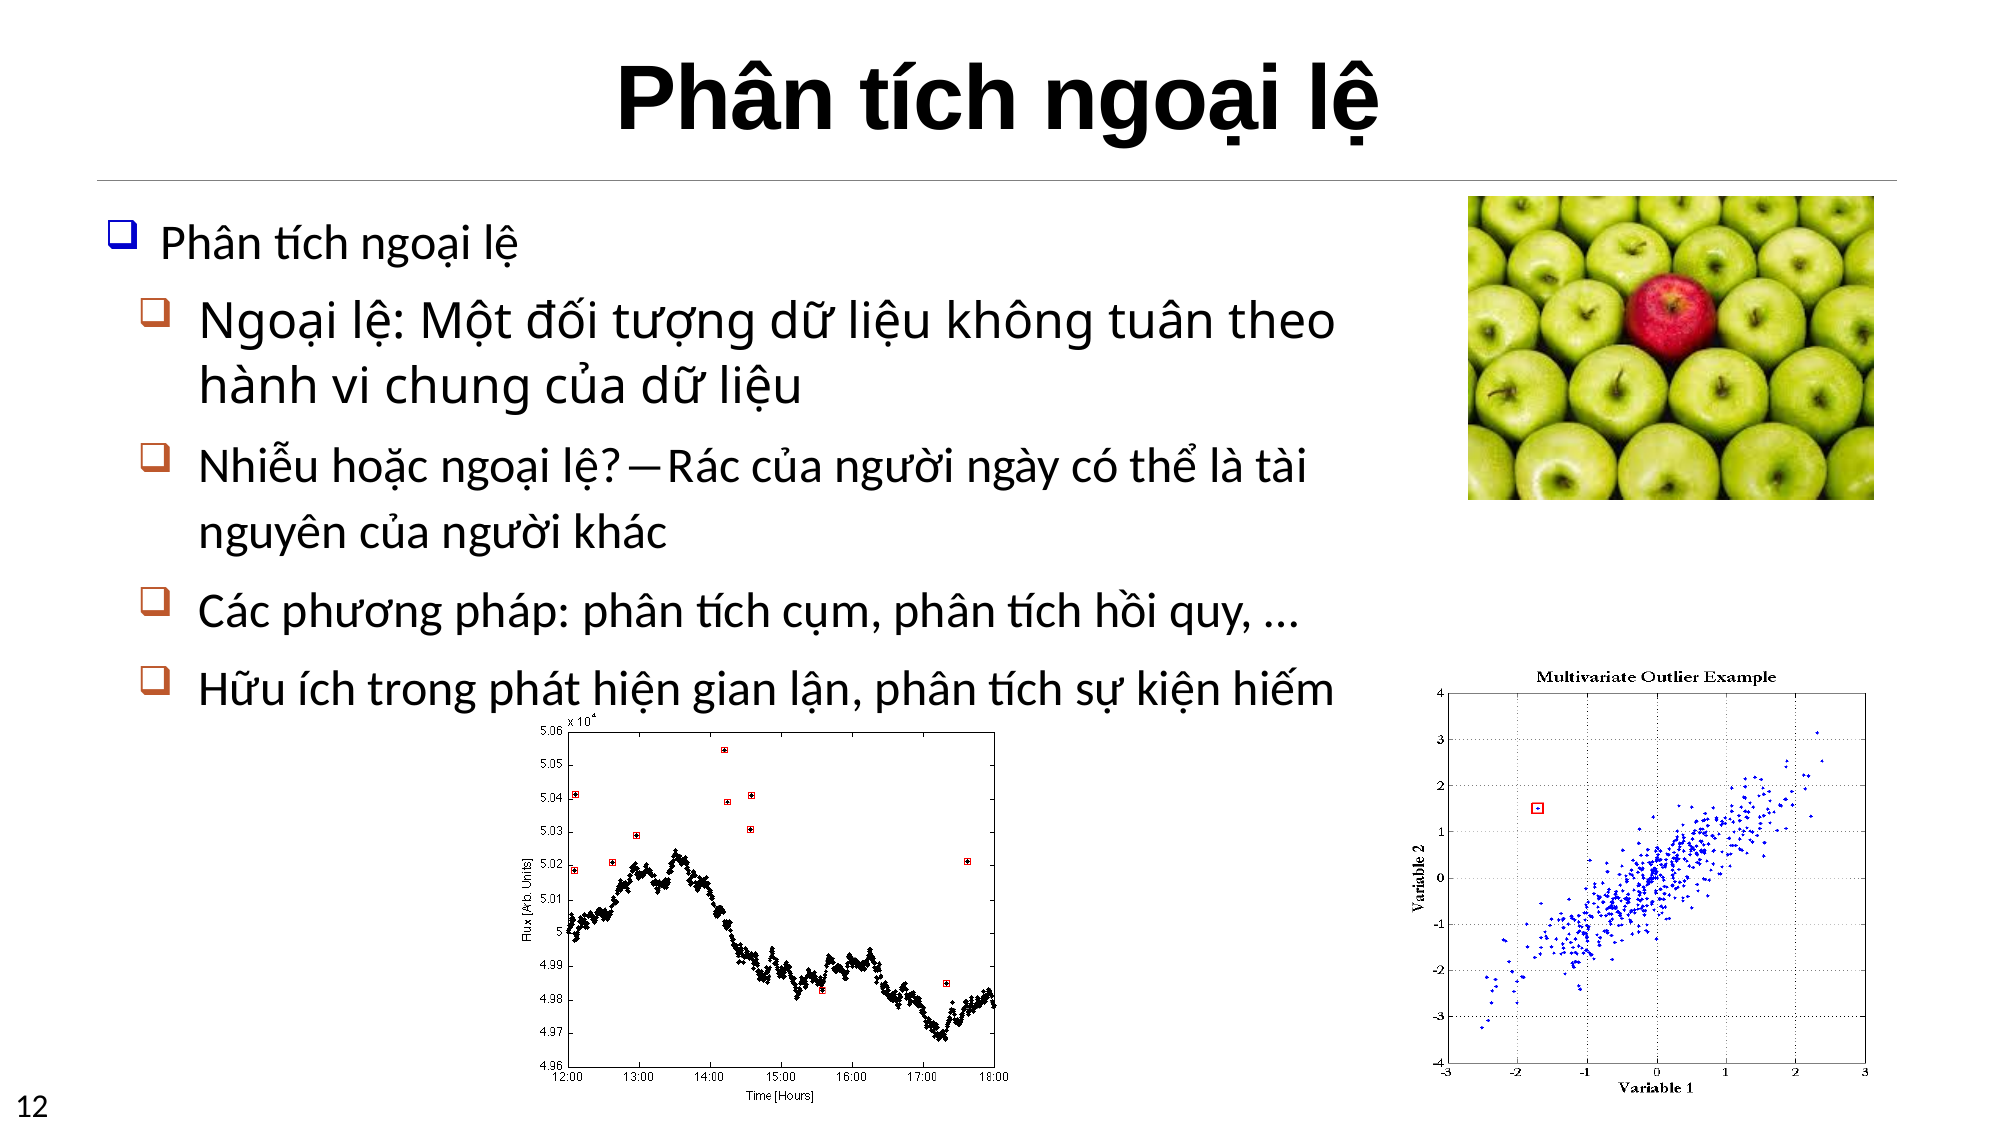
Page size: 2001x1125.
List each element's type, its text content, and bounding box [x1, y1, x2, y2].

list Phân tích ngoại lệ Ngoại lệ: Một đối tượng dữ liệu không tuân theo hành vi chung của dữ liệu Nhiễu hoặc ngoại lệ?―Rác của người ngày có thể là tài nguyên của người khác Các phương pháp: phân tích cụm, phân tích hồi quy, … Hữu ích trong phát hiện gian lận, phân tích sự kiện hiếm [89, 196, 1453, 805]
picture [1231, 658, 2000, 1113]
title Phân tích ngoại lệ [89, 50, 1908, 155]
picture [496, 699, 1046, 1113]
picture [1468, 195, 1874, 500]
